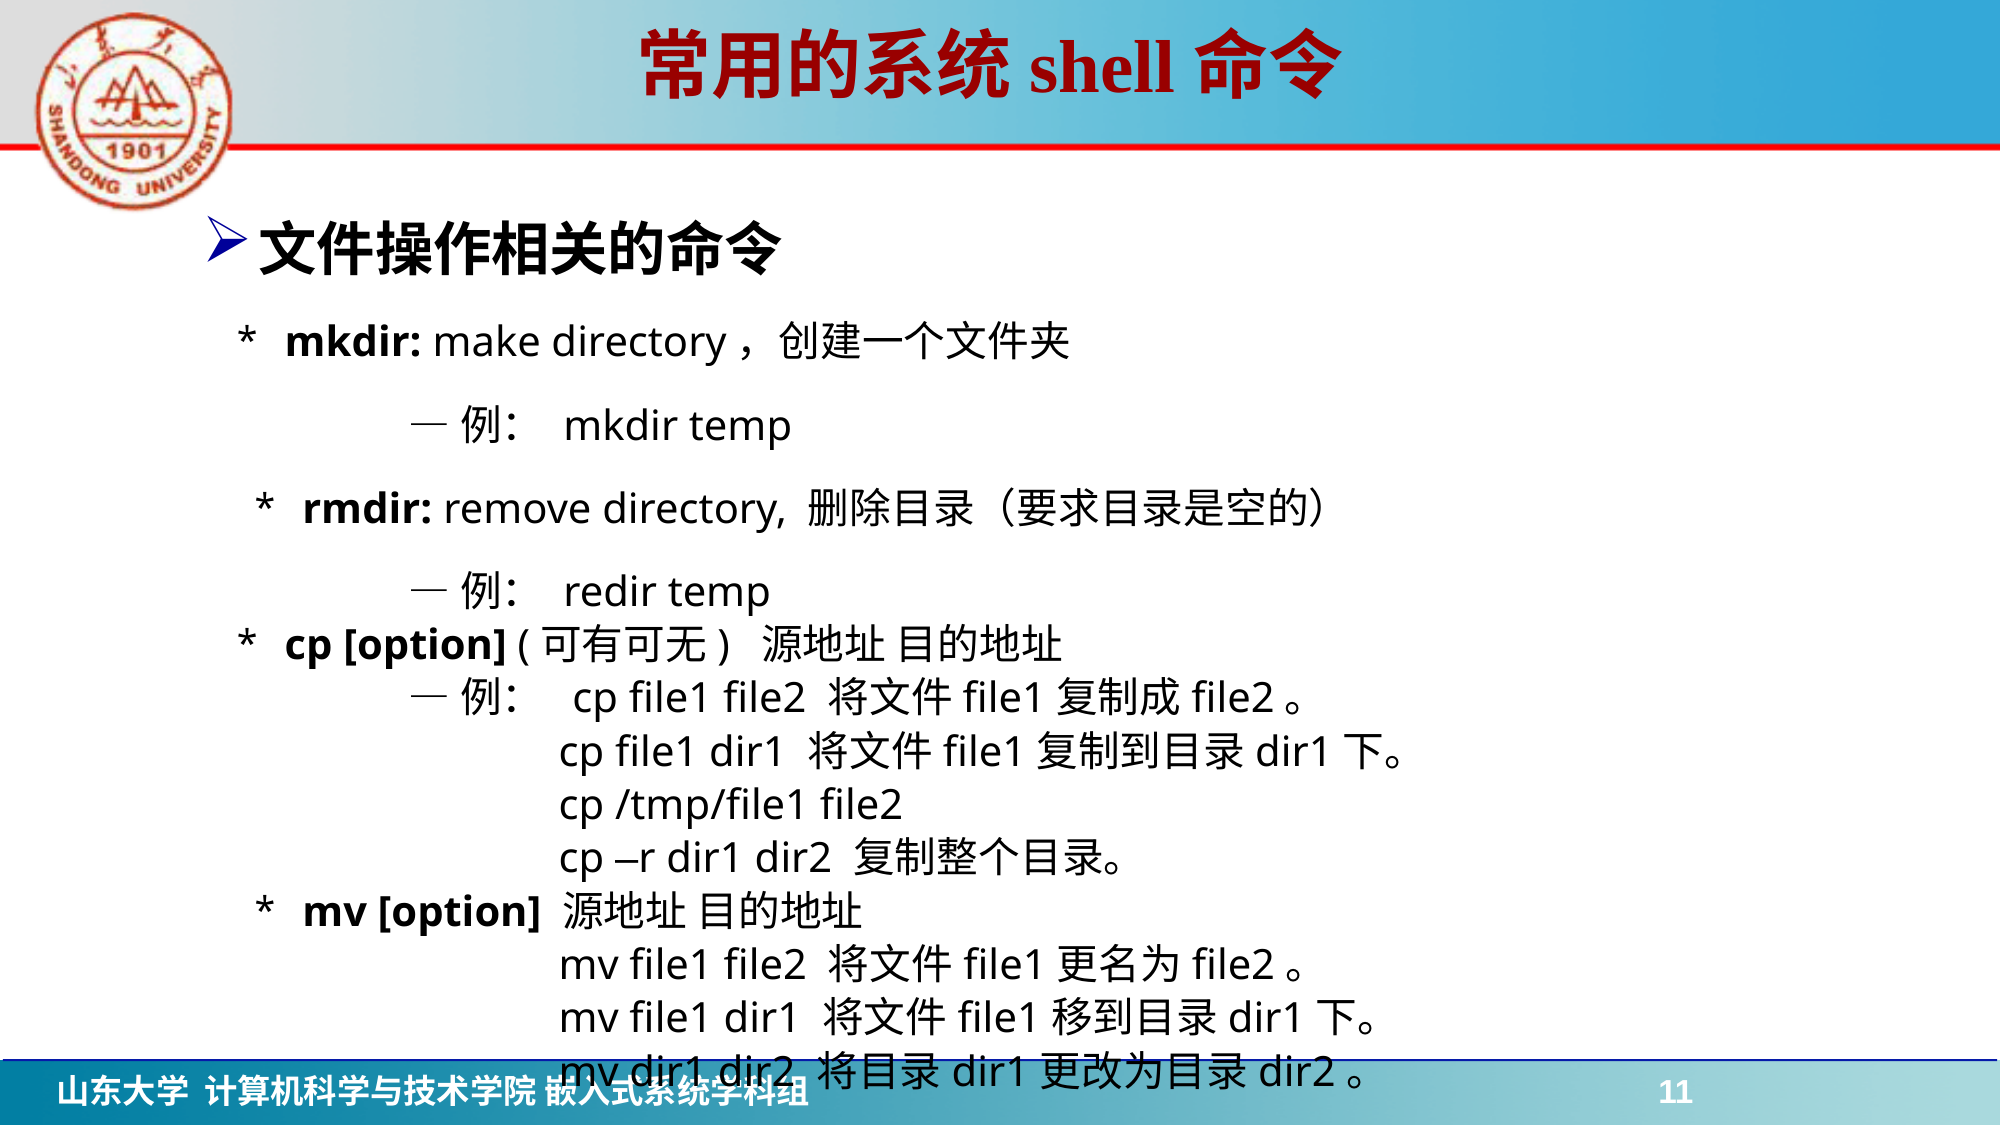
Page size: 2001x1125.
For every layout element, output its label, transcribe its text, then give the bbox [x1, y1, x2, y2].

title 常用的系统shell命令 [309, 17, 1672, 107]
list 文件操作相关的命令 * mkdir: make directory，创建一个文件夹 —例： mkdir temp * rmdir: remove directory, 删除目录（要求目录是空的） —例： redir temp * cp [option] (可有可无) 源地址 目的地址 —例： cp file1 file2 将文件file1复制成file2。 cp file1 dir1 将文件file1复制到目录dir1下。 cp /tmp/file1 file2 cp –r dir1 dir2 复制整个目录。 * mv [option] 源地址 目的地址 mv file1 file2 将文件file1更名为file2。 mv file1 dir1 将文件file1移到目录dir1下。 mv dir1 dir2 将目录dir1更改为目录dir2。 [187, 204, 1757, 964]
picture [0, 0, 2001, 1125]
